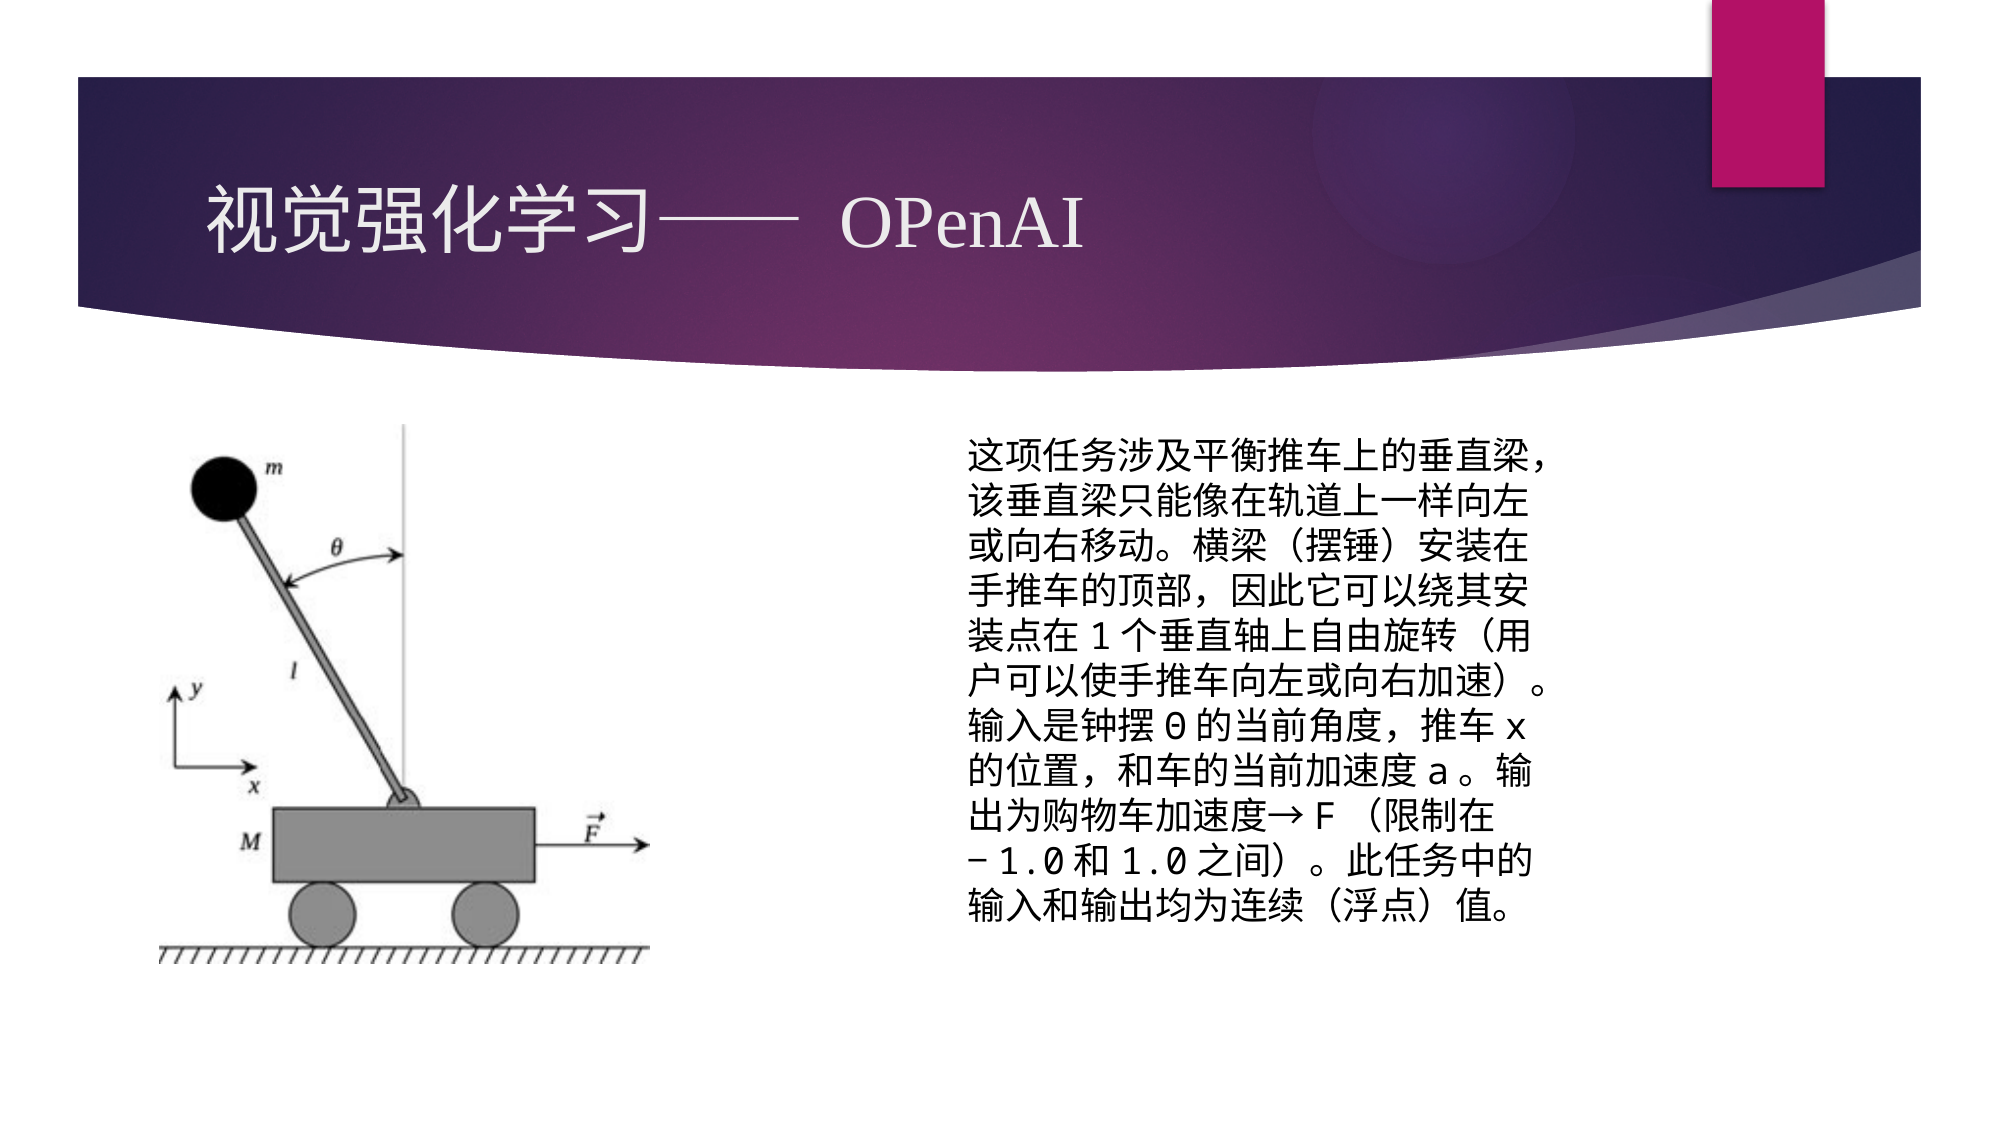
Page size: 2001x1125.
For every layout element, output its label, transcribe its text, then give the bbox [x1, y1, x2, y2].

picture [159, 424, 650, 964]
title 视觉强化学习—— OPenAI [189, 159, 1627, 276]
text_box 这项任务涉及平衡推车上的垂直梁，该垂直梁只能像在轨道上一样向左或向右移动。横梁（摆锤）安装在手推车的顶部，因此它可以绕其安装点在1个垂直轴上自由旋转（用户可以使手推车向左或向右加速）。输入是钟摆Θ的当前角度，推车x的位置，和车的当前加速度a。输出为购物车加速度→F（限制在−1.0和1.0之间）。此任务中的输入和输出均为连续（浮点）值。 [953, 424, 1577, 935]
